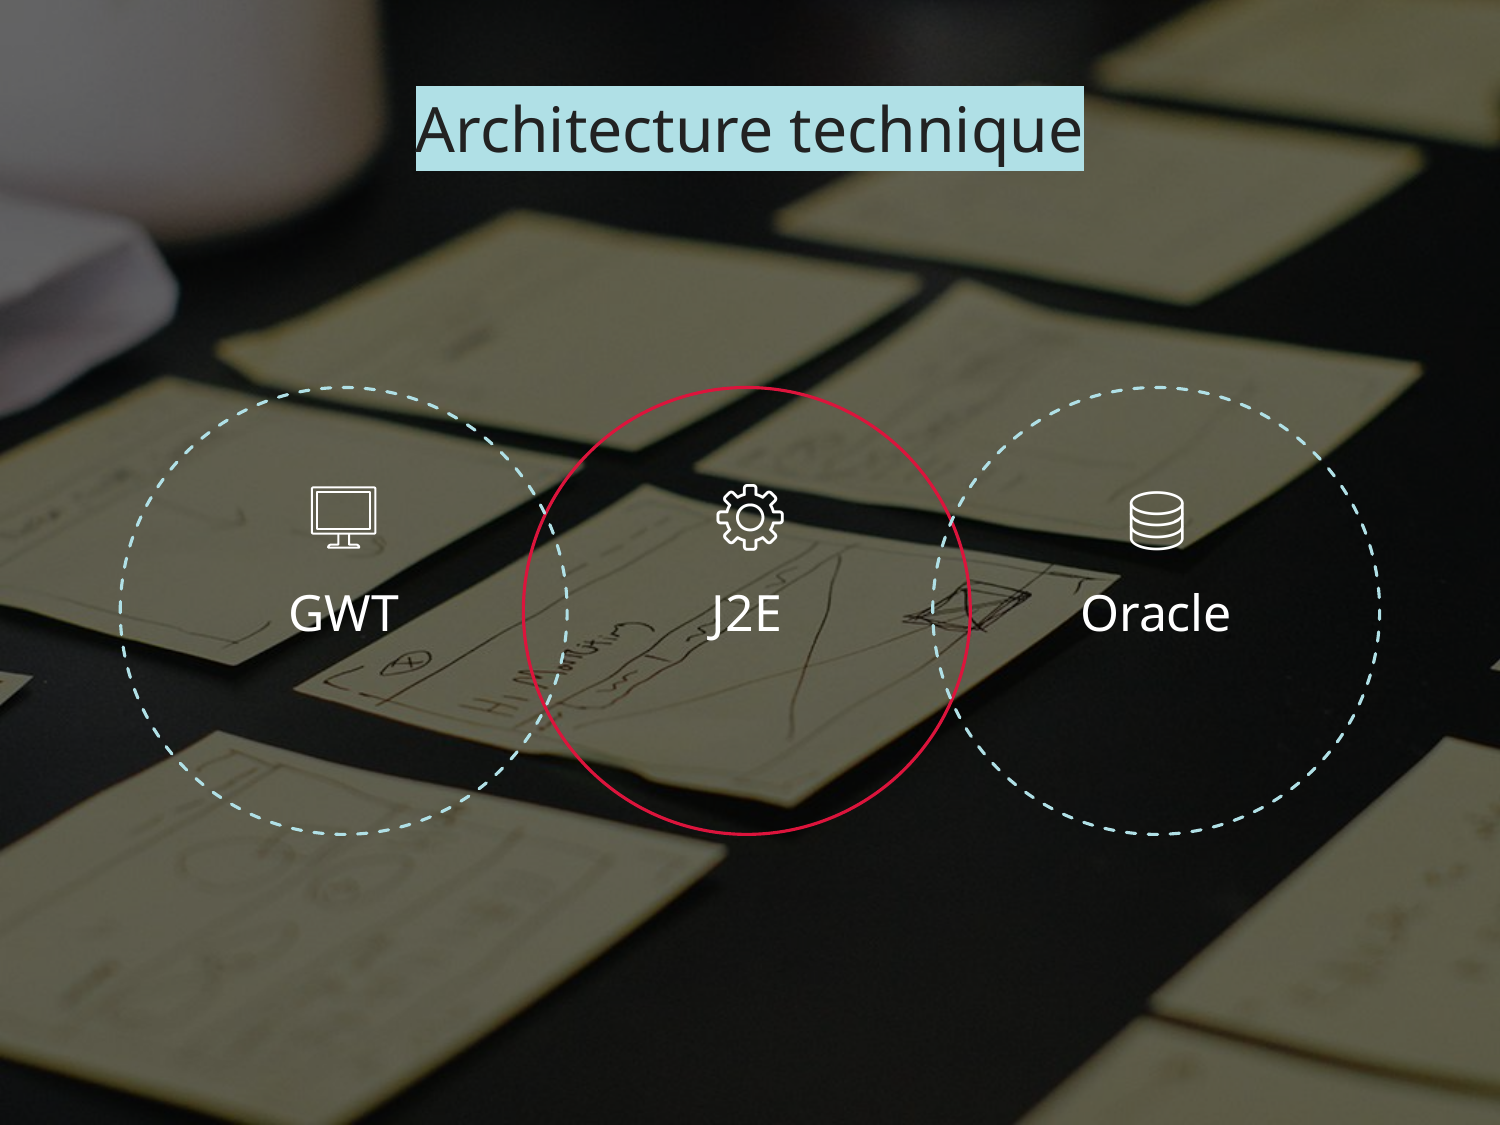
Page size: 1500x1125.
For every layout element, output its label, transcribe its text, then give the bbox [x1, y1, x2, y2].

title Architecture technique [75, 75, 1425, 177]
text_box Oracle [932, 387, 1380, 835]
text_box [0, 0, 1500, 1125]
picture [714, 482, 786, 553]
text_box J2E [545, 387, 951, 835]
picture [1124, 488, 1189, 553]
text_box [311, 487, 376, 548]
text_box GWT [120, 387, 568, 835]
